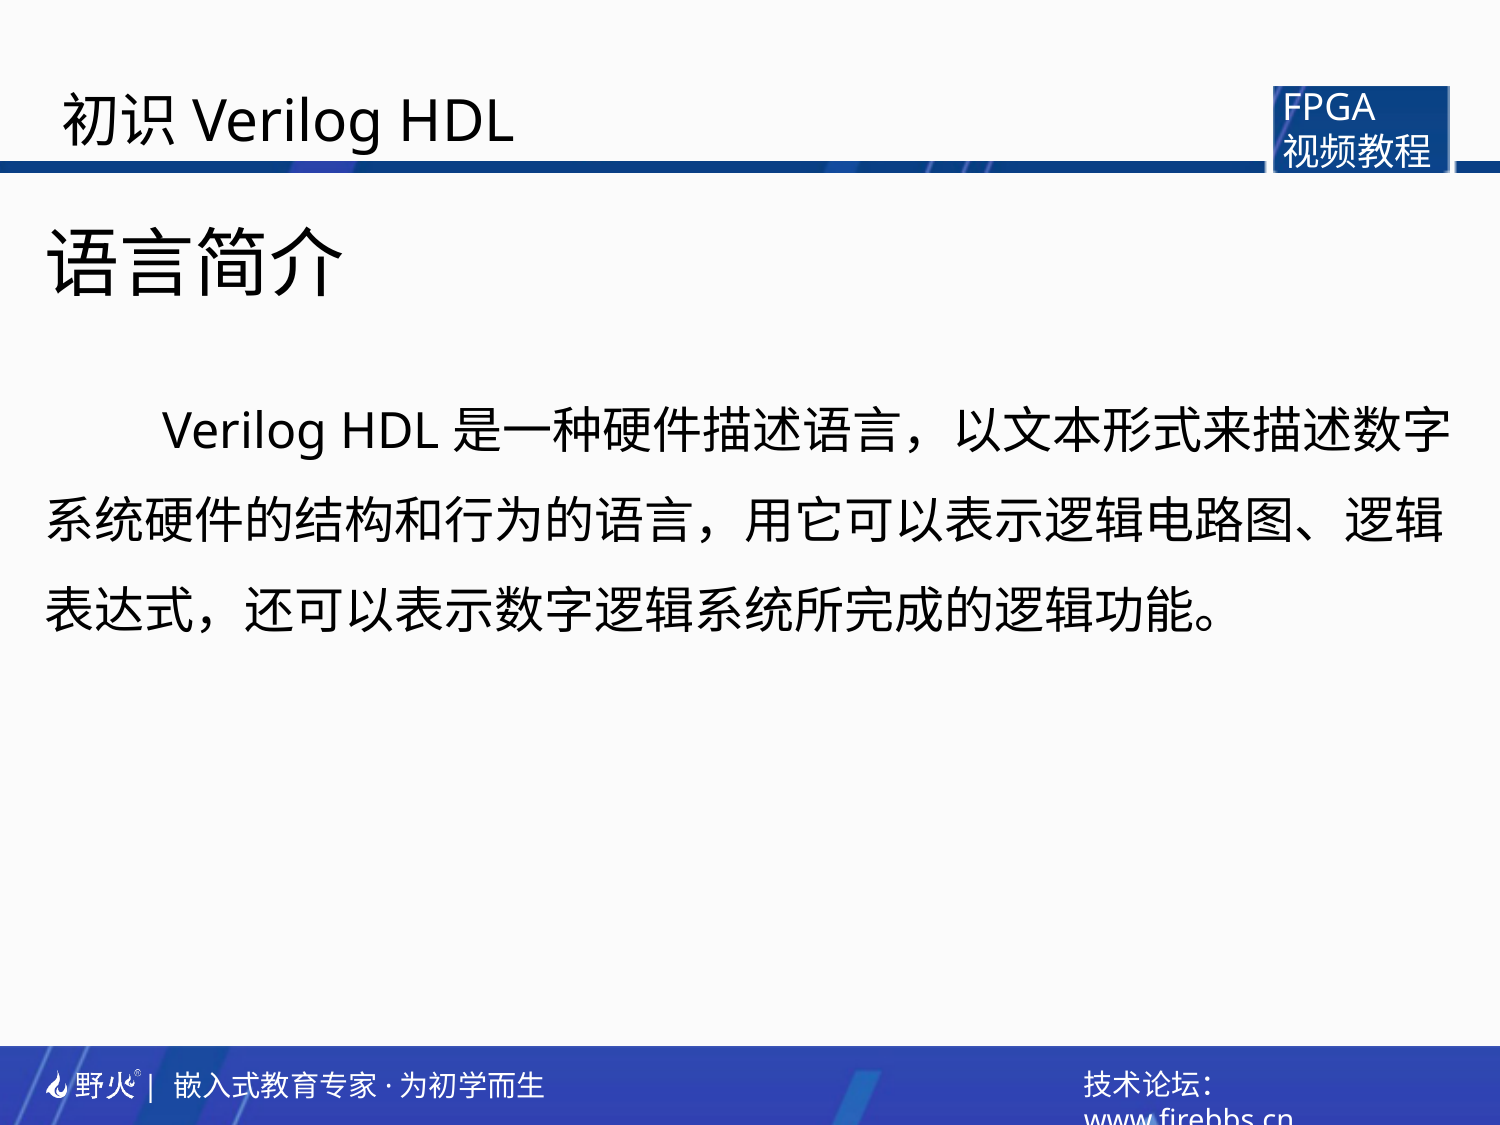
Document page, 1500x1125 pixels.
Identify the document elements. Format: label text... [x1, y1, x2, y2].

picture [0, 161, 1267, 173]
picture [1138, 1117, 1143, 1125]
picture [1209, 1116, 1218, 1125]
picture [0, 1046, 1500, 1125]
text_box 语言简介 [29, 208, 1093, 313]
picture [1092, 1117, 1097, 1125]
picture [1126, 1115, 1132, 1125]
picture [1460, 161, 1500, 173]
picture [1192, 1116, 1200, 1121]
text_box FPGA 视频教程 [1267, 75, 1460, 181]
picture [1103, 1115, 1109, 1125]
picture [1115, 1117, 1120, 1125]
picture [1227, 1116, 1236, 1125]
text_box Verilog HDL是一种硬件描述语言，以文本形式来描述数字系统硬件的结构和行为的语言，用它可以表示逻辑电路图、逻辑表达式，还可以表示数字逻辑系统所完成的逻辑功能。 [29, 361, 1471, 647]
picture [1281, 1116, 1289, 1125]
text_box 初识Verilog HDL [46, 75, 530, 161]
